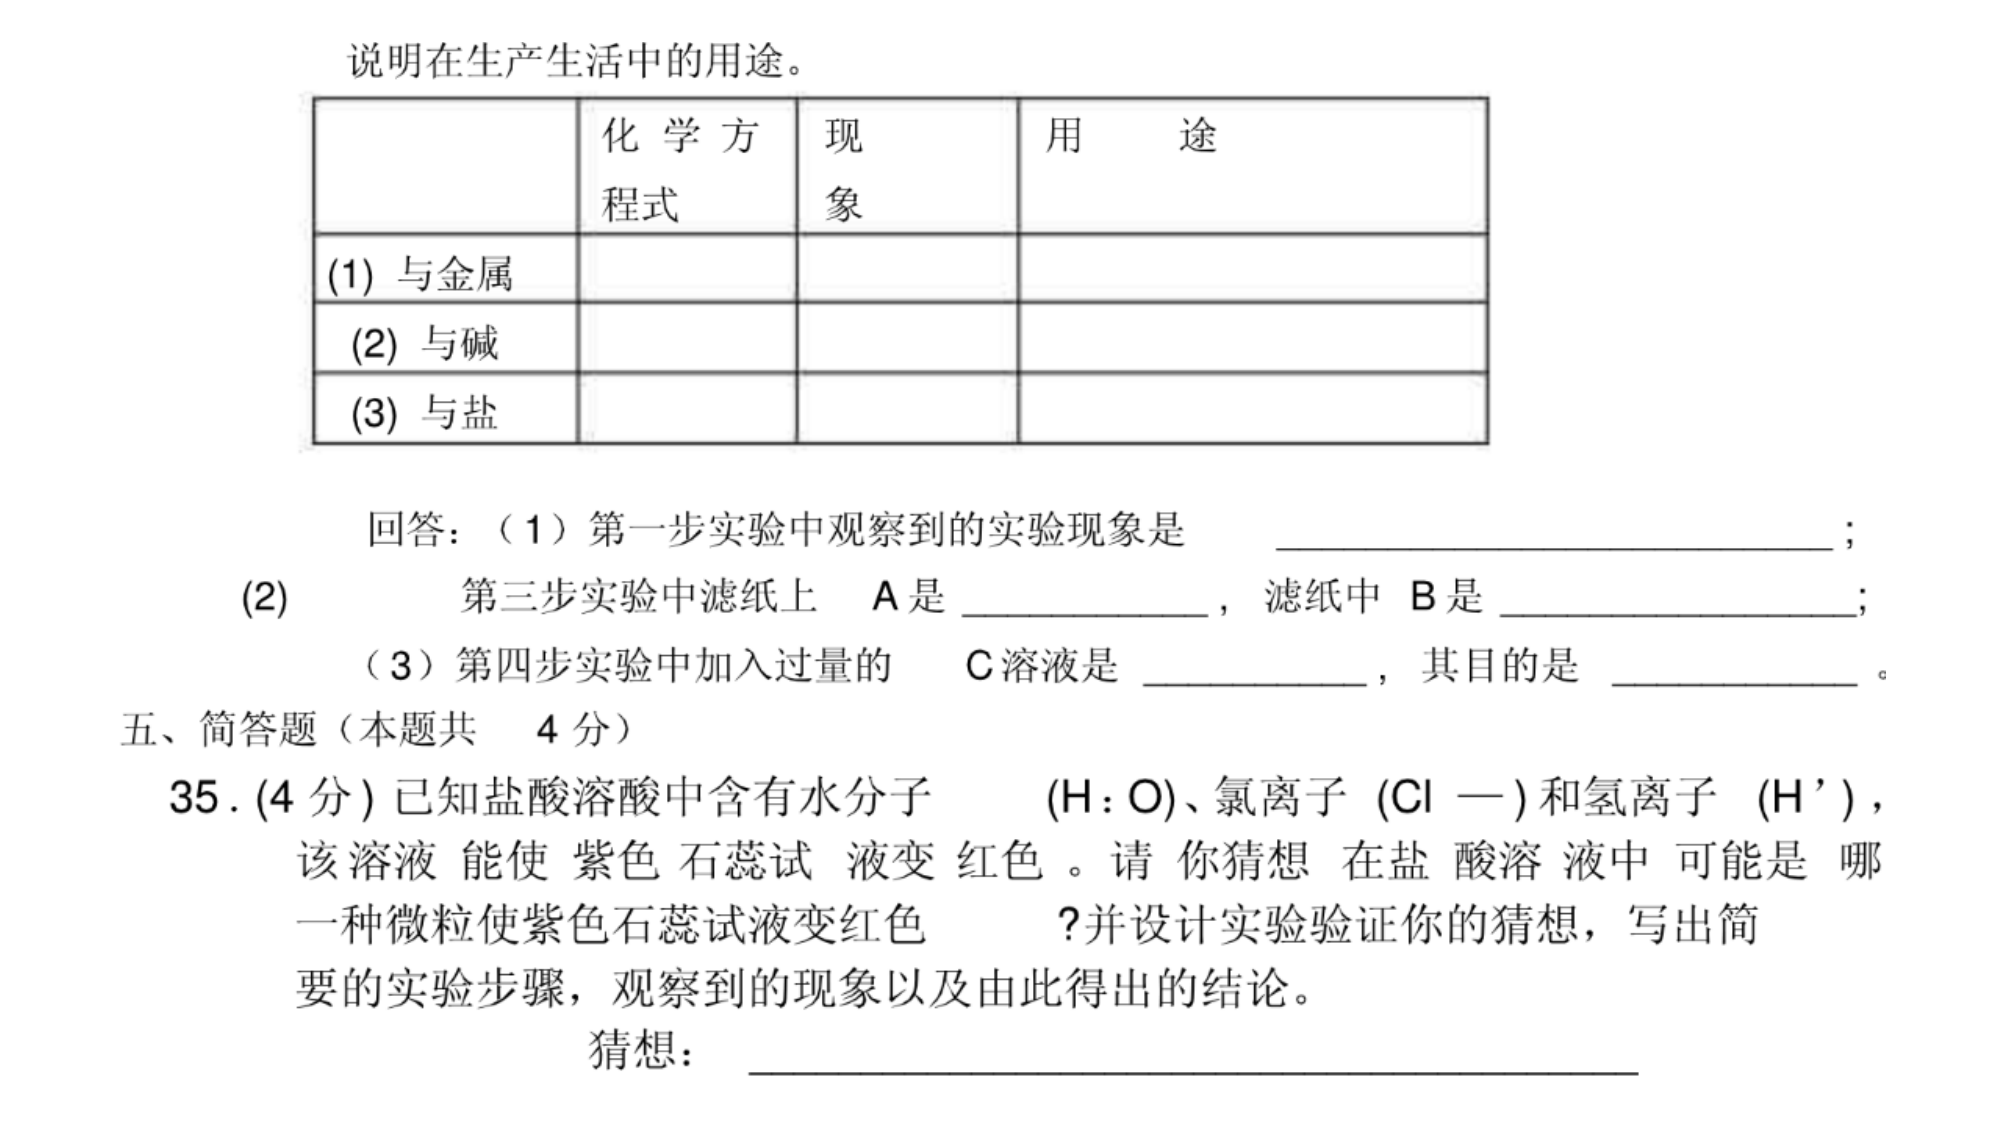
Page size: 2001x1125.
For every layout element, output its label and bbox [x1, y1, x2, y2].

picture [114, 42, 1886, 1083]
